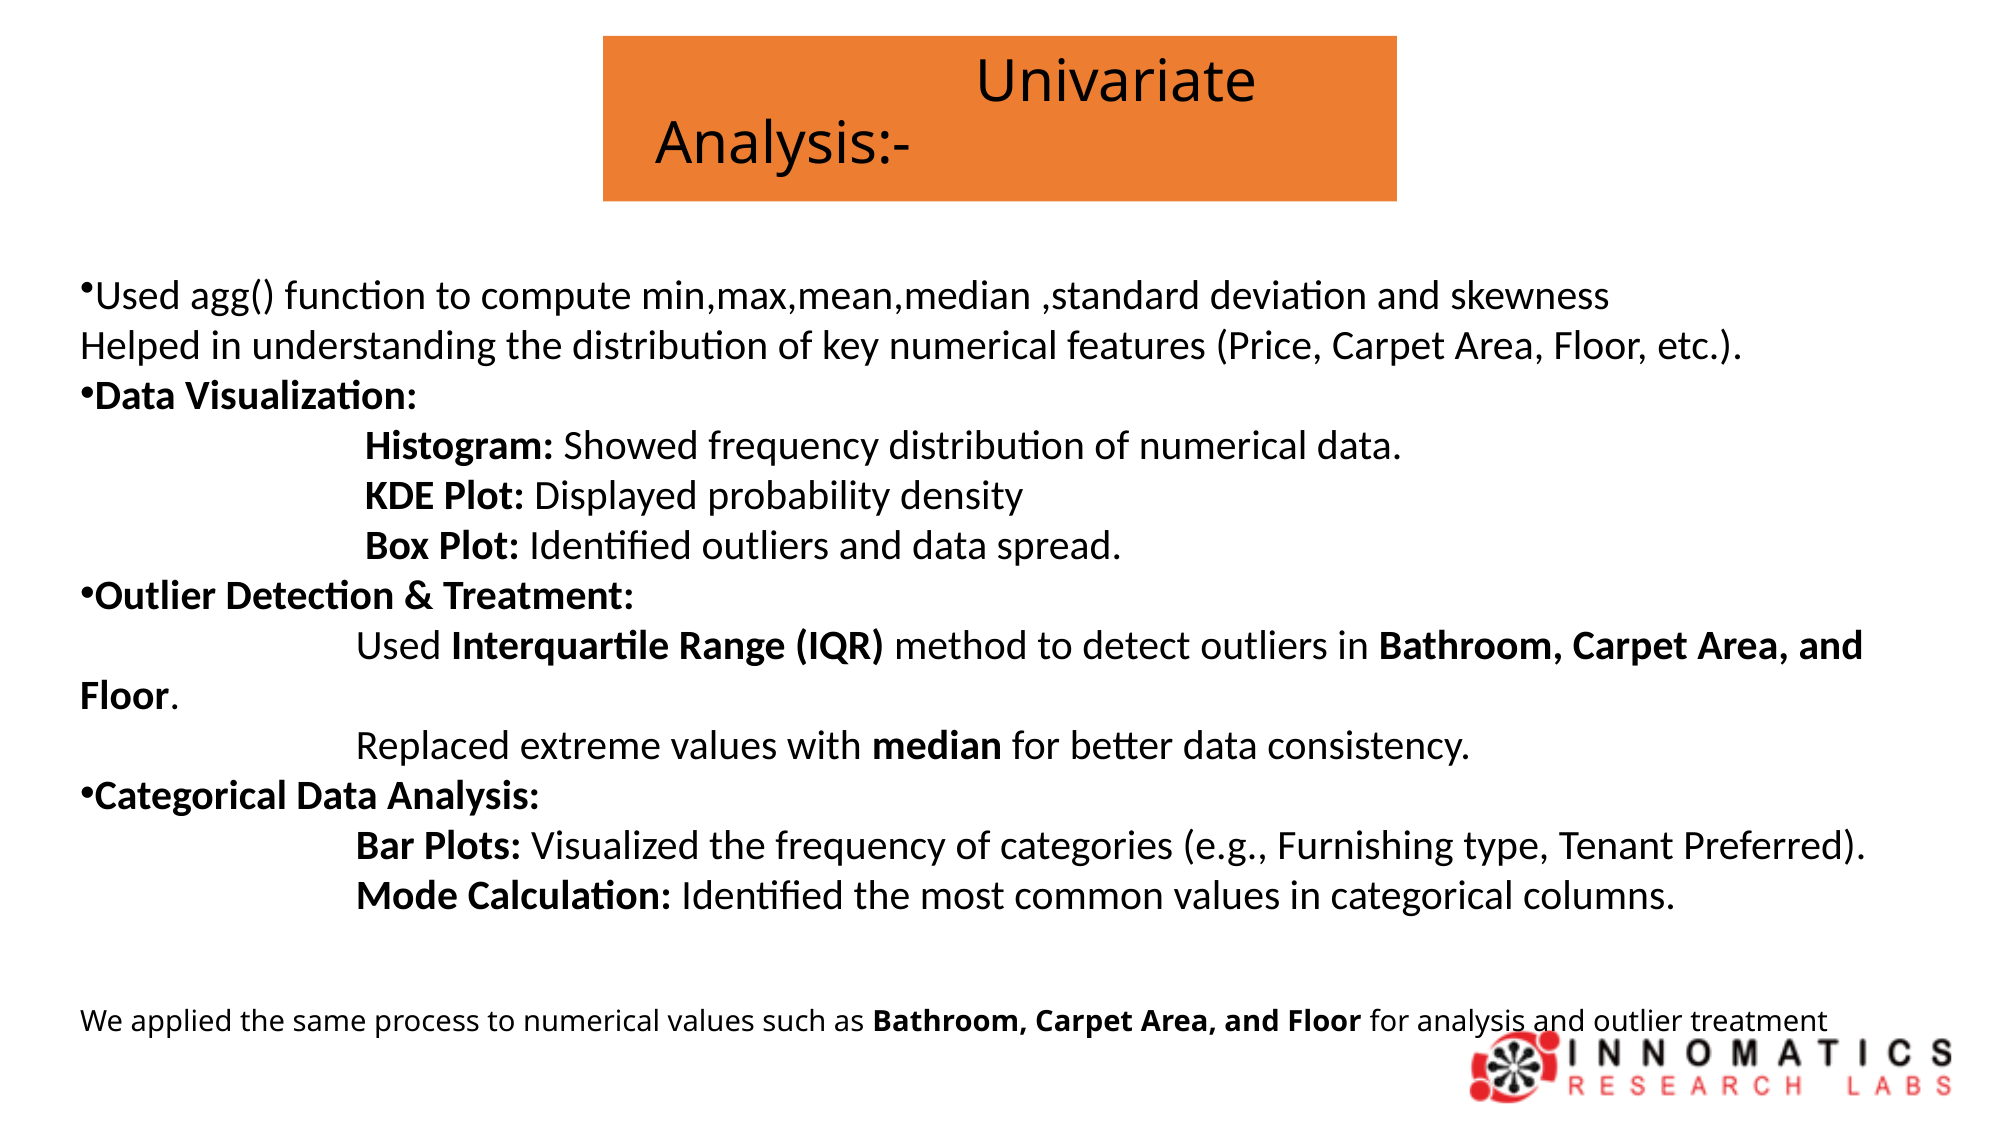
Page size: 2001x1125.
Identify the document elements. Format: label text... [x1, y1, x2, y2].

list Used agg() function to compute min,max,mean,median ,standard deviation and skewness Helped in understanding the distribution of key numerical features (Price, Carpet Area, Floor, etc.). Data Visualization: Histogram: Showed frequency distribution of numerical data. KDE Plot: Displayed probability density Box Plot: Identified outliers and data spread. Outlier Detection & Treatment: Used Interquartile Range (IQR) method to detect outliers in Bathroom, Carpet Area, and Floor. Replaced extreme values with median for better data consistency. Categorical Data Analysis: Bar Plots: Visualized the frequency of categories (e.g., Furnishing type, Tenant Preferred). Mode Calculation: Identified the most common values in categorical columns. We applied the same process to numerical values such as Bathroom, Carpet Area, and Floor for analysis and outlier treatment [65, 34, 1935, 1091]
picture [1445, 1014, 1975, 1125]
text_box Univariate Analysis:- [603, 35, 1397, 202]
